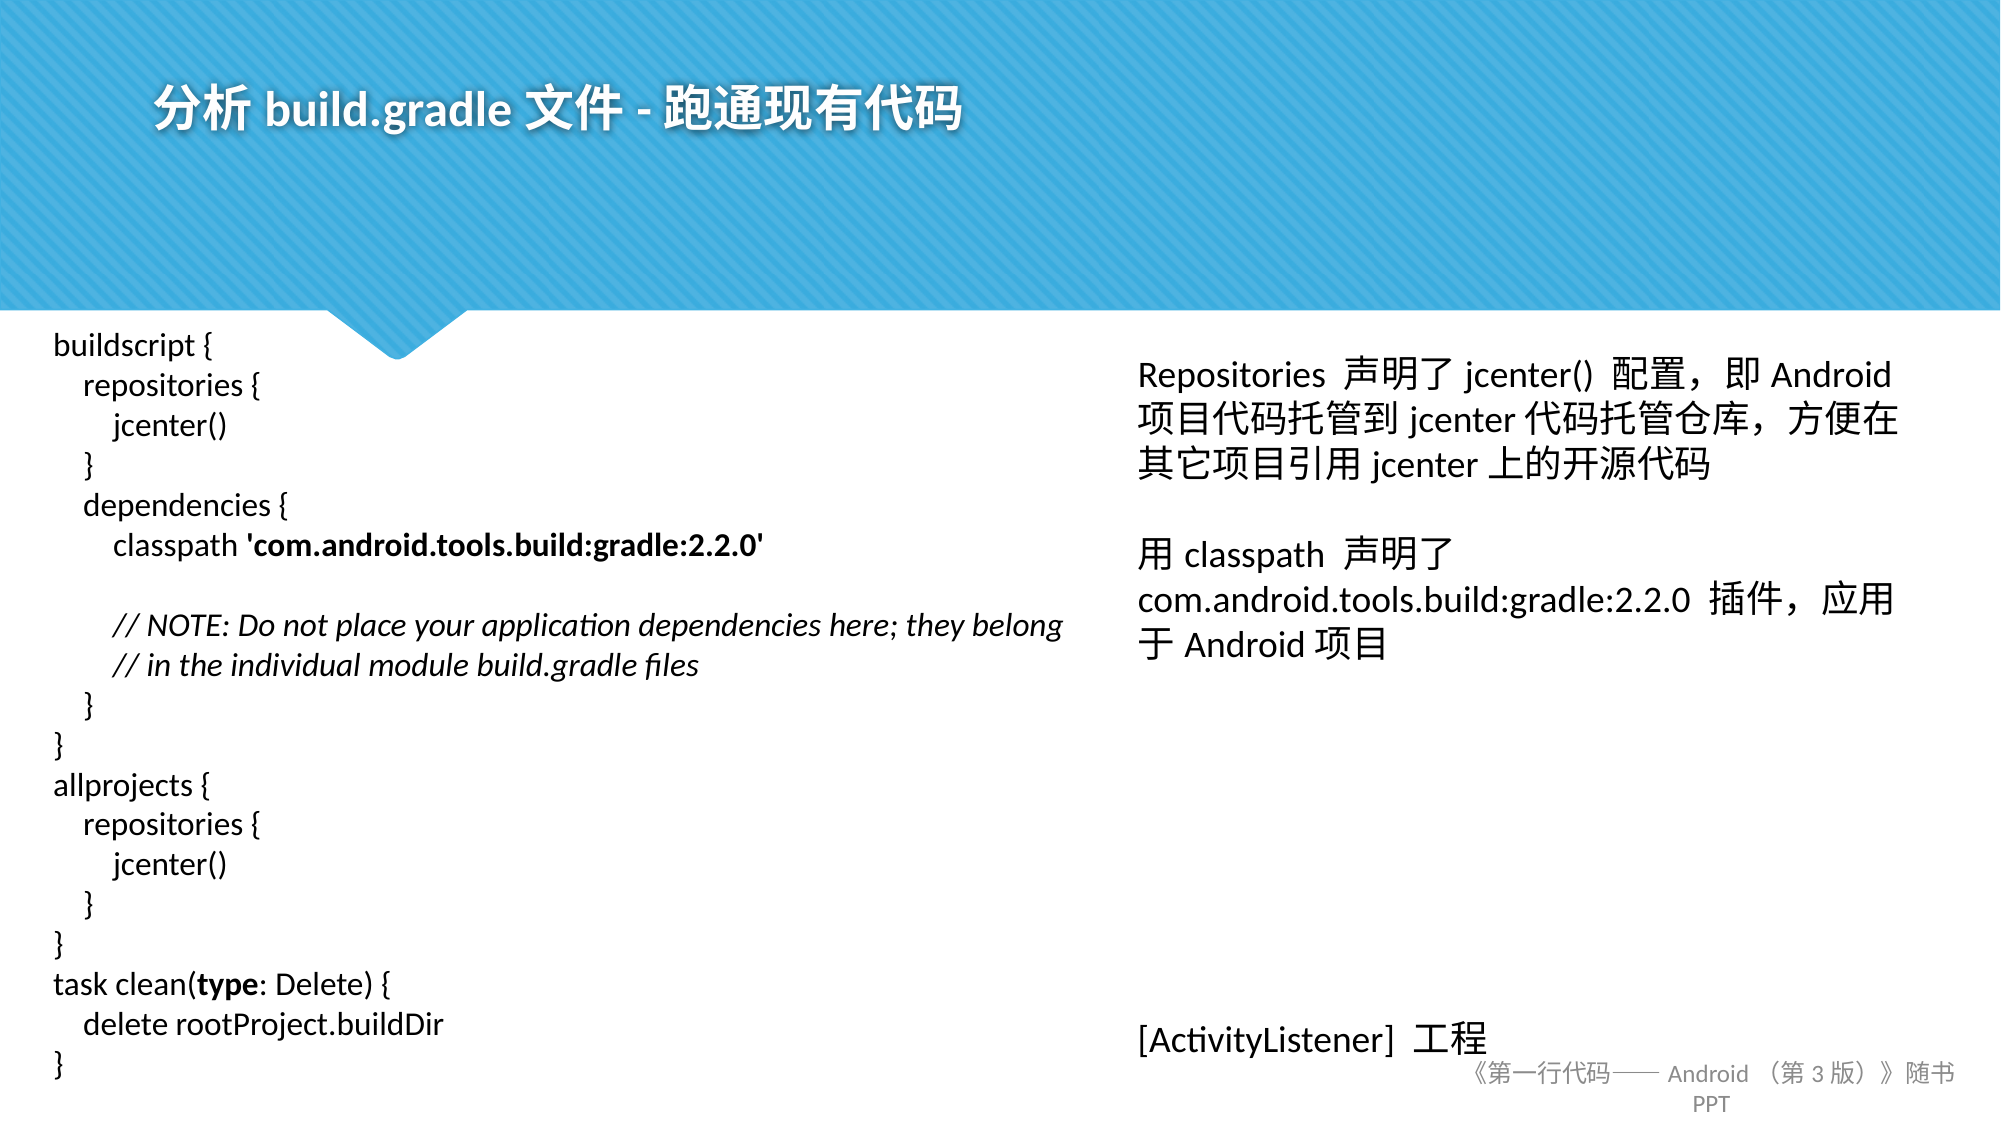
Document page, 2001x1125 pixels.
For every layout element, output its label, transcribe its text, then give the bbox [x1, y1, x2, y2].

title 分析build.gradle文件-跑通现有代码 [137, 59, 1863, 144]
text_box buildscript { repositories { jcenter() } dependencies { classpath 'com.android.tools.build:gradle:2.2.0' // NOTE: Do not place your application dependencies here; they belong // in the individual module build.gradle files } } allprojects { repositories { jcenter() } } task clean(type: Delete) { delete rootProject.buildDir } [38, 316, 1214, 1090]
text_box [ActivityListener] 工程 [1122, 1007, 1529, 1068]
text_box Repositories 声明了jcenter() 配置，即Android项目代码托管到jcenter代码托管仓库，方便在其它项目引用jcenter上的开源代码 用classpath 声明了 com.android.tools.build:gradle:2.2.0 插件，应用于Android项目 [1123, 342, 1928, 718]
